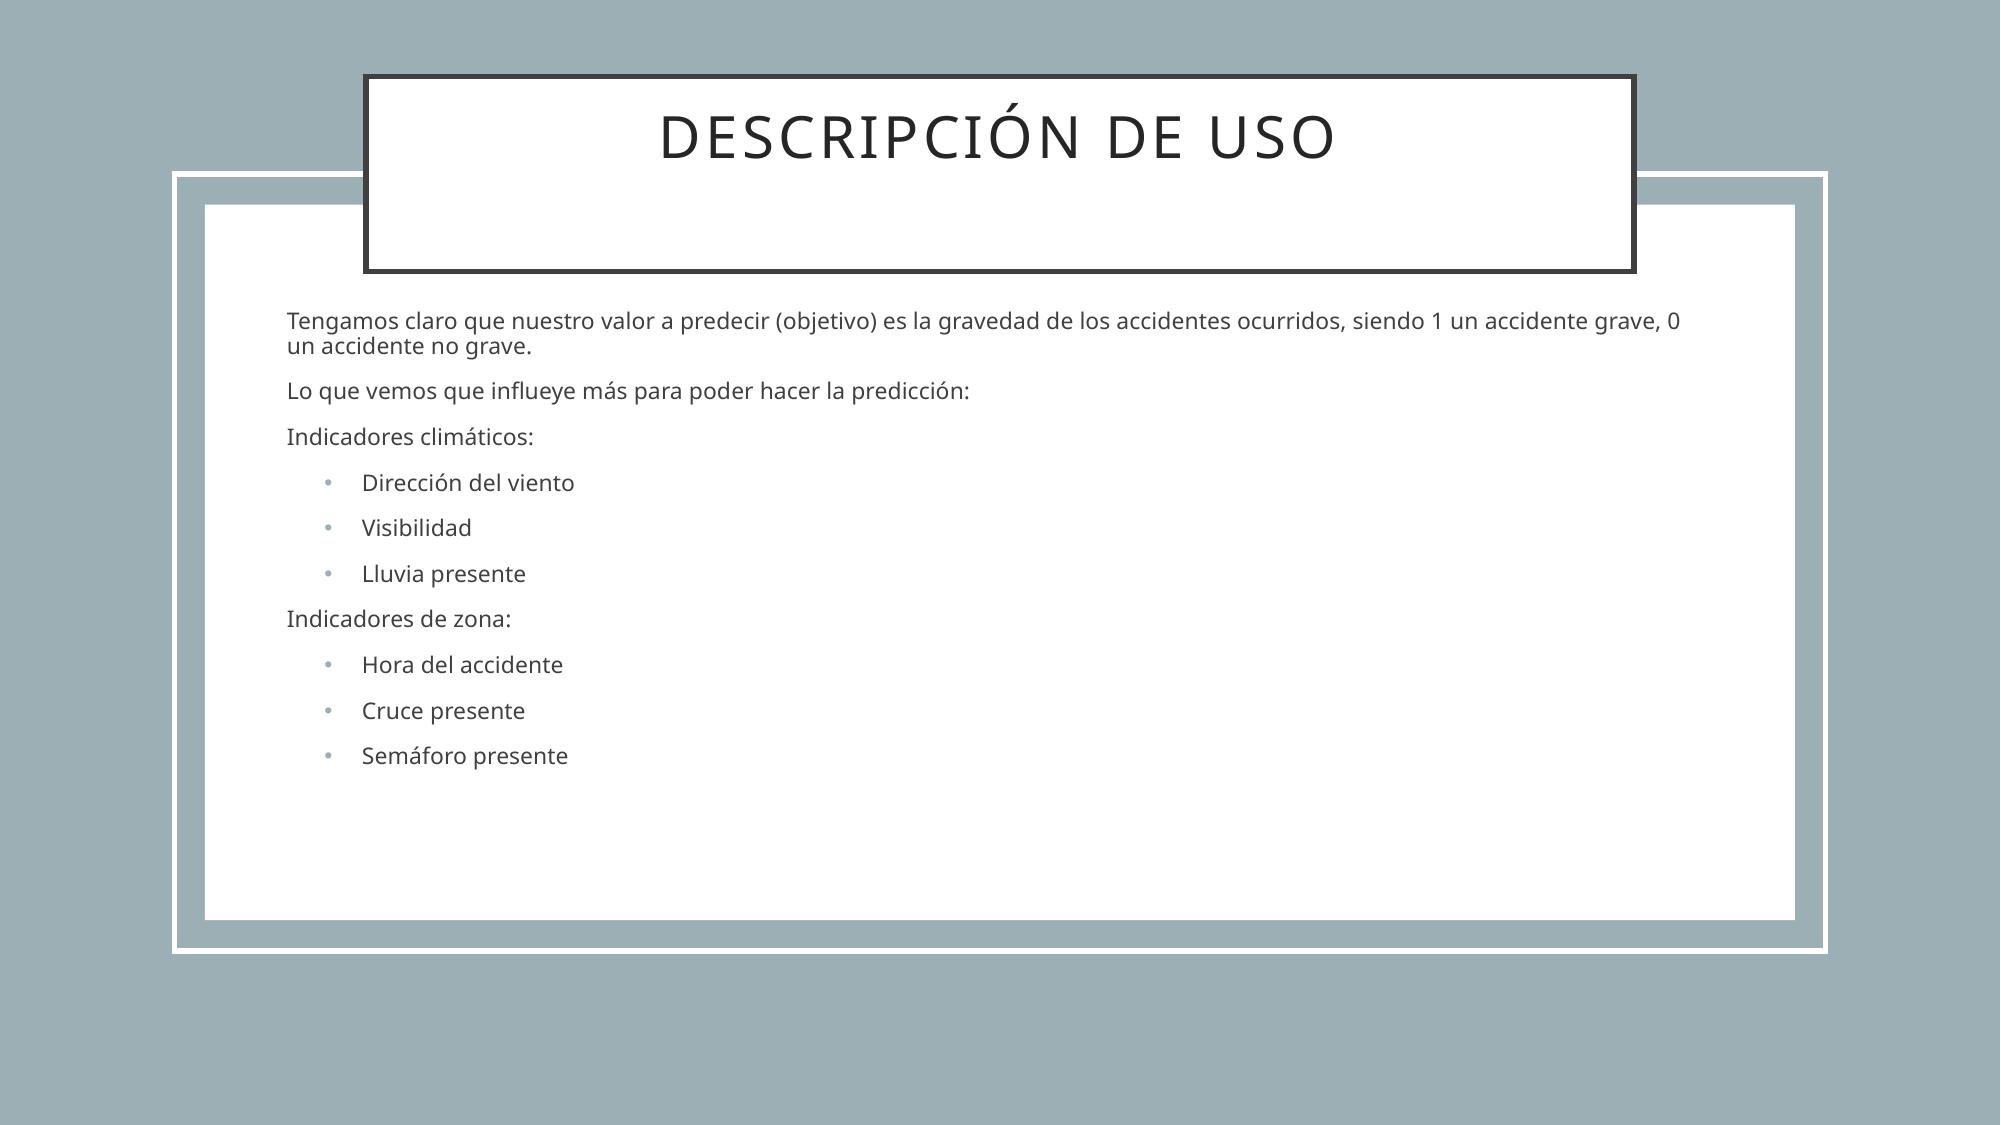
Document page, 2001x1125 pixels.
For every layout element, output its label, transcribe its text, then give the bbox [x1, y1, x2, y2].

title Descripción de uso [363, 74, 1637, 274]
text_box [173, 173, 1827, 952]
text_box [0, 0, 2000, 1125]
list Tengamos claro que nuestro valor a predecir (objetivo) es la gravedad de los accidentes ocurridos, siendo 1 un accidente grave, 0 un accidente no grave. Lo que vemos que influeye más para poder hacer la predicción: Indicadores climáticos: Dirección del viento Visibilidad Lluvia presente Indicadores de zona: Hora del accidente Cruce presente Semáforo presente [271, 302, 1721, 849]
